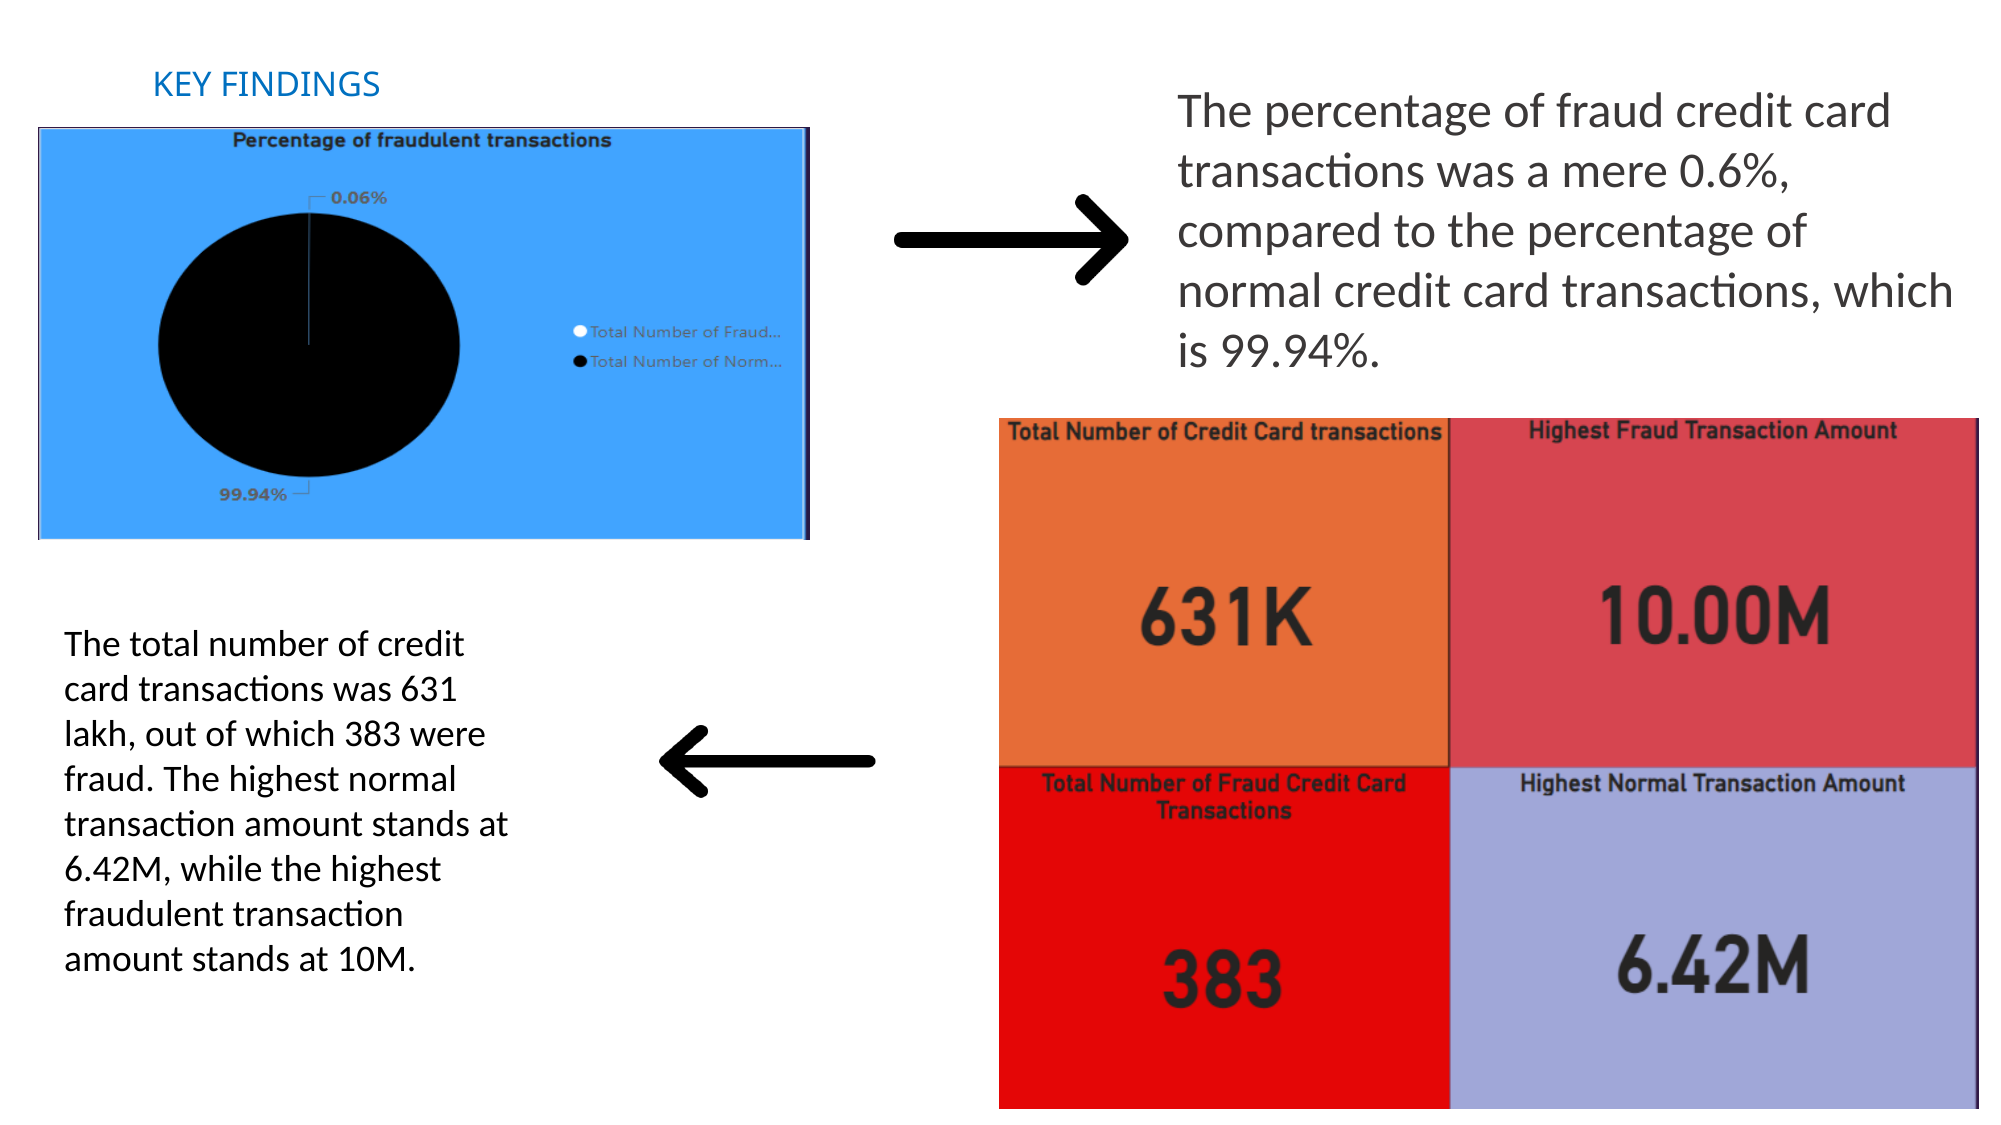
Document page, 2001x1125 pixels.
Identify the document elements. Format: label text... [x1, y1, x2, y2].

text_box The percentage of fraud credit card transactions was a mere 0.6%, compared to the percentage of normal credit card transactions, which is 99.94%. [1162, 70, 1979, 386]
title KEY FINDINGS [137, 59, 1863, 112]
picture [999, 418, 1979, 1109]
picture [649, 658, 885, 864]
picture [882, 111, 1139, 368]
text_box The total number of credit card transactions was 631 lakh, out of which 383 were fraud. The highest normal transaction amount stands at 6.42M, while the highest fraudulent transaction amount stands at 10M. [49, 611, 525, 987]
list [38, 127, 810, 540]
